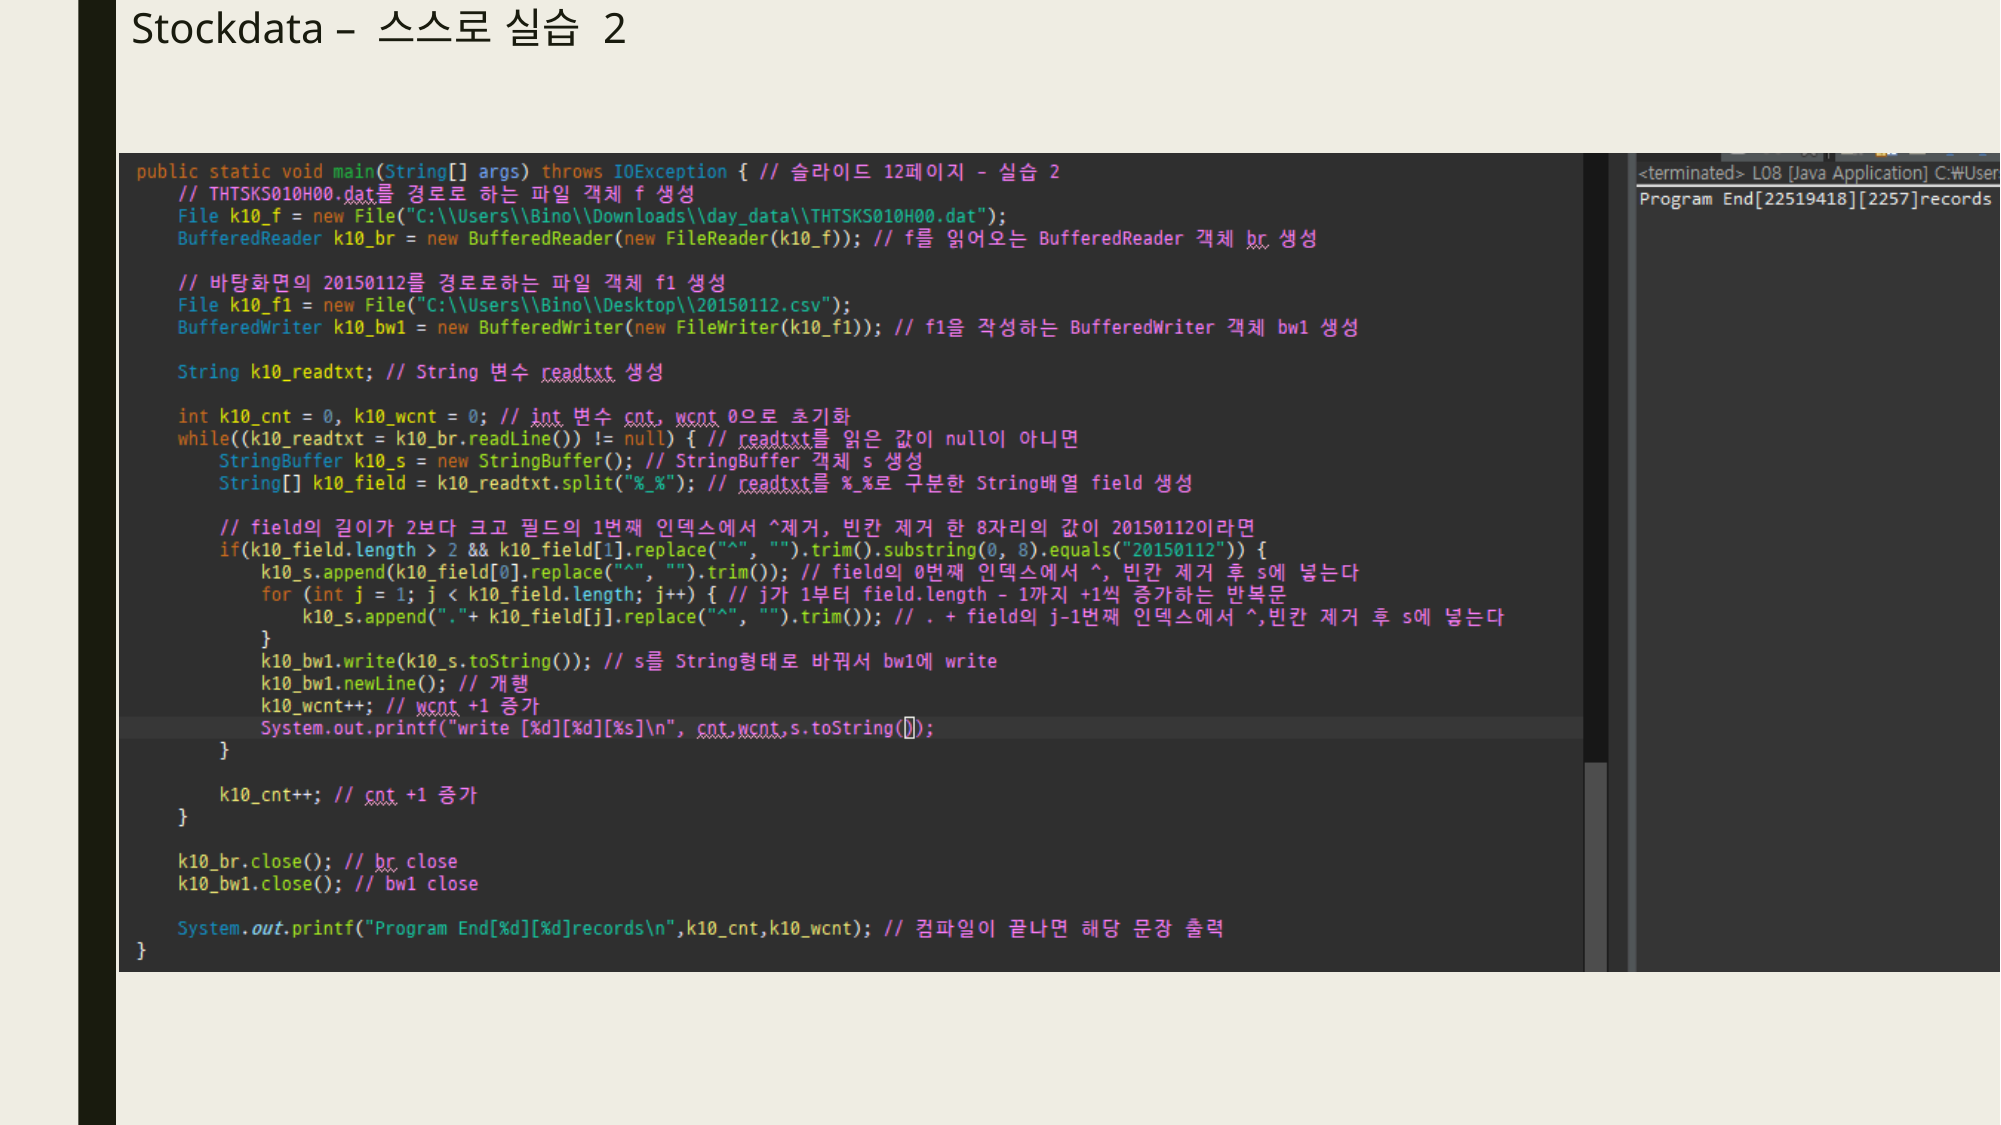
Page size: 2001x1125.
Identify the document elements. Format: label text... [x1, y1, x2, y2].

title Stockdata – 스스로 실습 2 [116, 0, 1692, 72]
picture [119, 153, 2000, 972]
